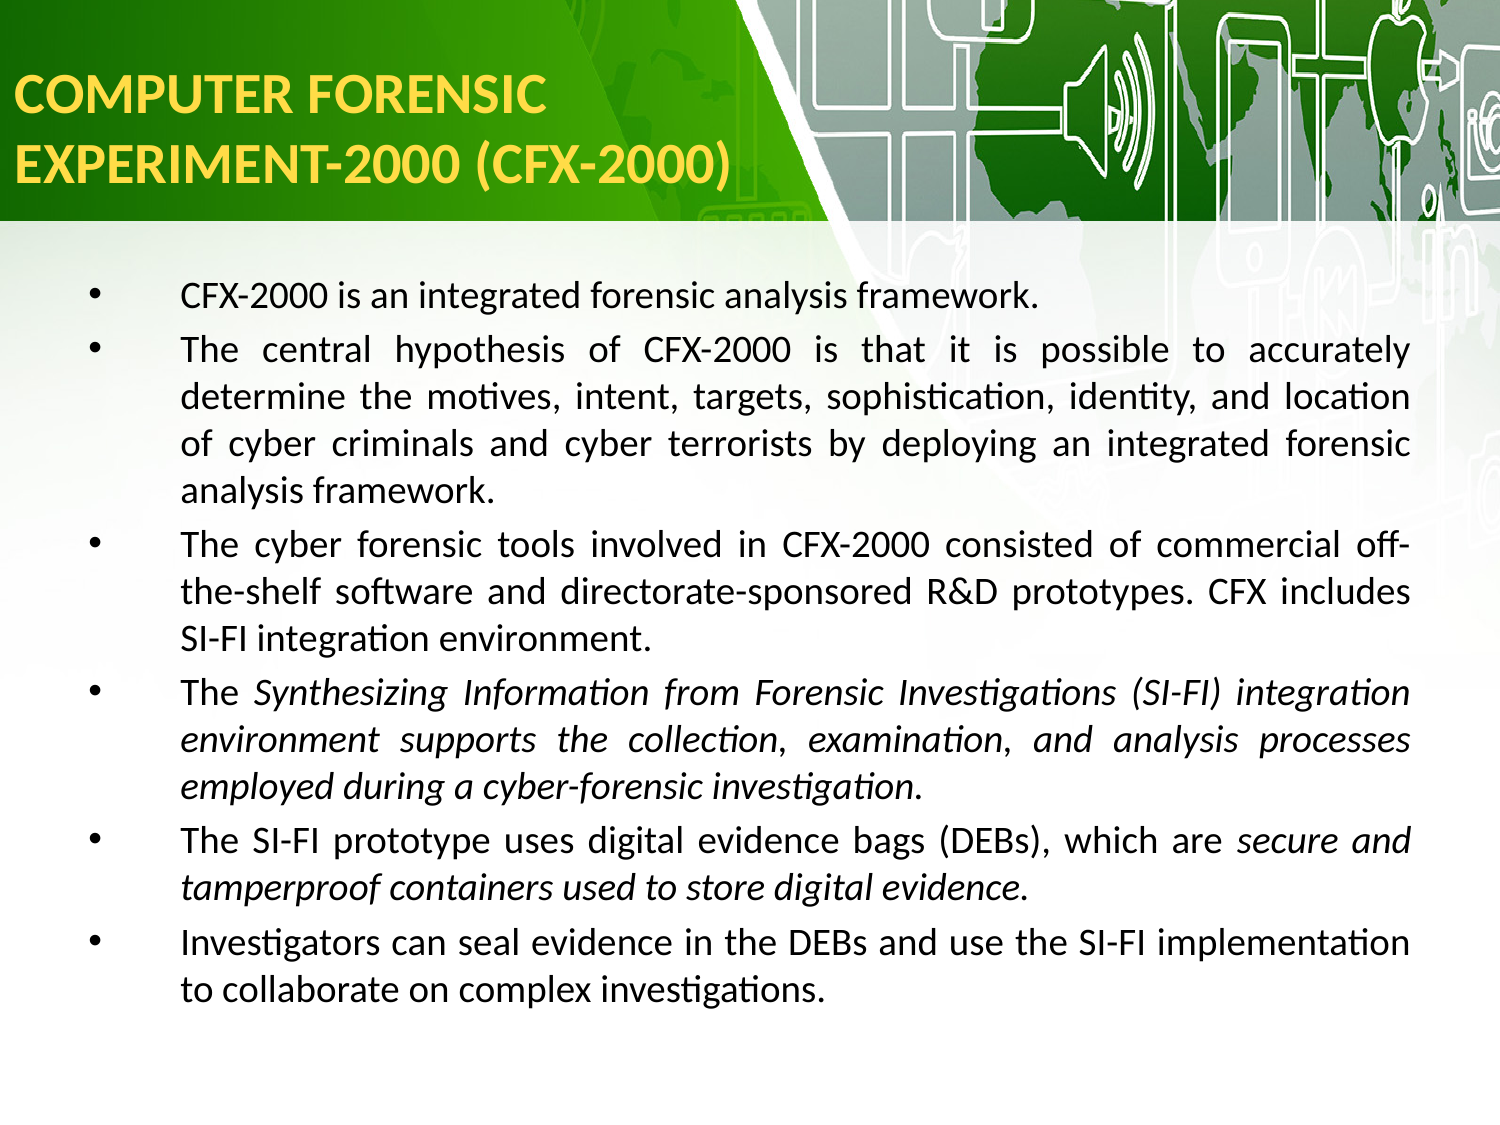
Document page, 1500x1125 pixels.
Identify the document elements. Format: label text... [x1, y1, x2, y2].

text_box COMPUTER FORENSIC EXPERIMENT-2000 (CFX-2000) [0, 28, 1353, 224]
text_box CFX-2000 is an integrated forensic analysis framework. The central hypothesis of CFX-2000 is that it is possible to accurately determine the motives, intent, targets, sophistication, identity, and location of cyber criminals and cyber terrorists by deploying an integrated forensic analysis framework. The cyber forensic tools involved in CFX-2000 consisted of commercial off-the-shelf software and directorate-sponsored R&D prototypes. CFX includes SI-FI integration environment. The Synthesizing Information from Forensic Investigations (SI-FI) integration environment supports the collection, examination, and analysis processes employed during a cyber-forensic investigation. The SI-FI prototype uses digital evidence bags (DEBs), which are secure and tamperproof containers used to store digital evidence. Investigators can seal evidence in the DEBs and use the SI-FI implementation to collaborate on complex investigations. [73, 261, 1427, 1030]
picture [0, 0, 1500, 1125]
